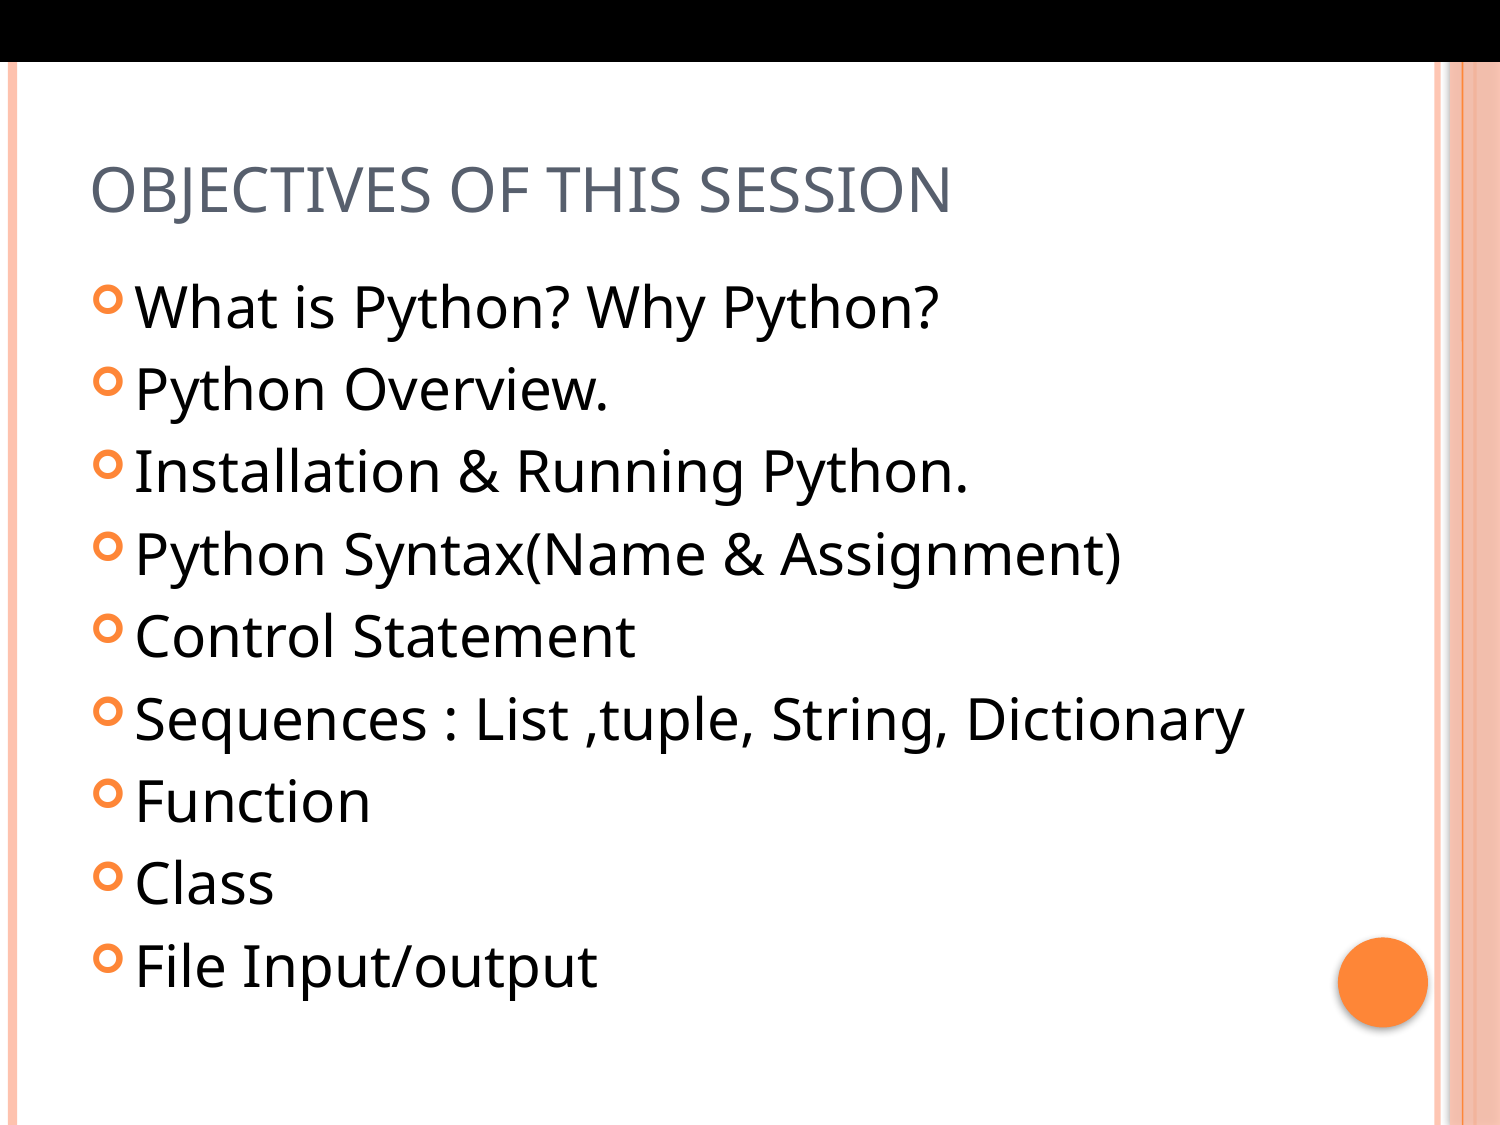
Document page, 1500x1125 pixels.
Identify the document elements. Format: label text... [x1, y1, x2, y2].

title Objectives of this Session [75, 62, 1300, 233]
list What is Python? Why Python? Python Overview. Installation & Running Python. Python Syntax(Name & Assignment) Control Statement Sequences : List ,tuple, String, Dictionary Function Class File Input/output [75, 262, 1300, 1062]
text_box [0, 0, 1500, 62]
